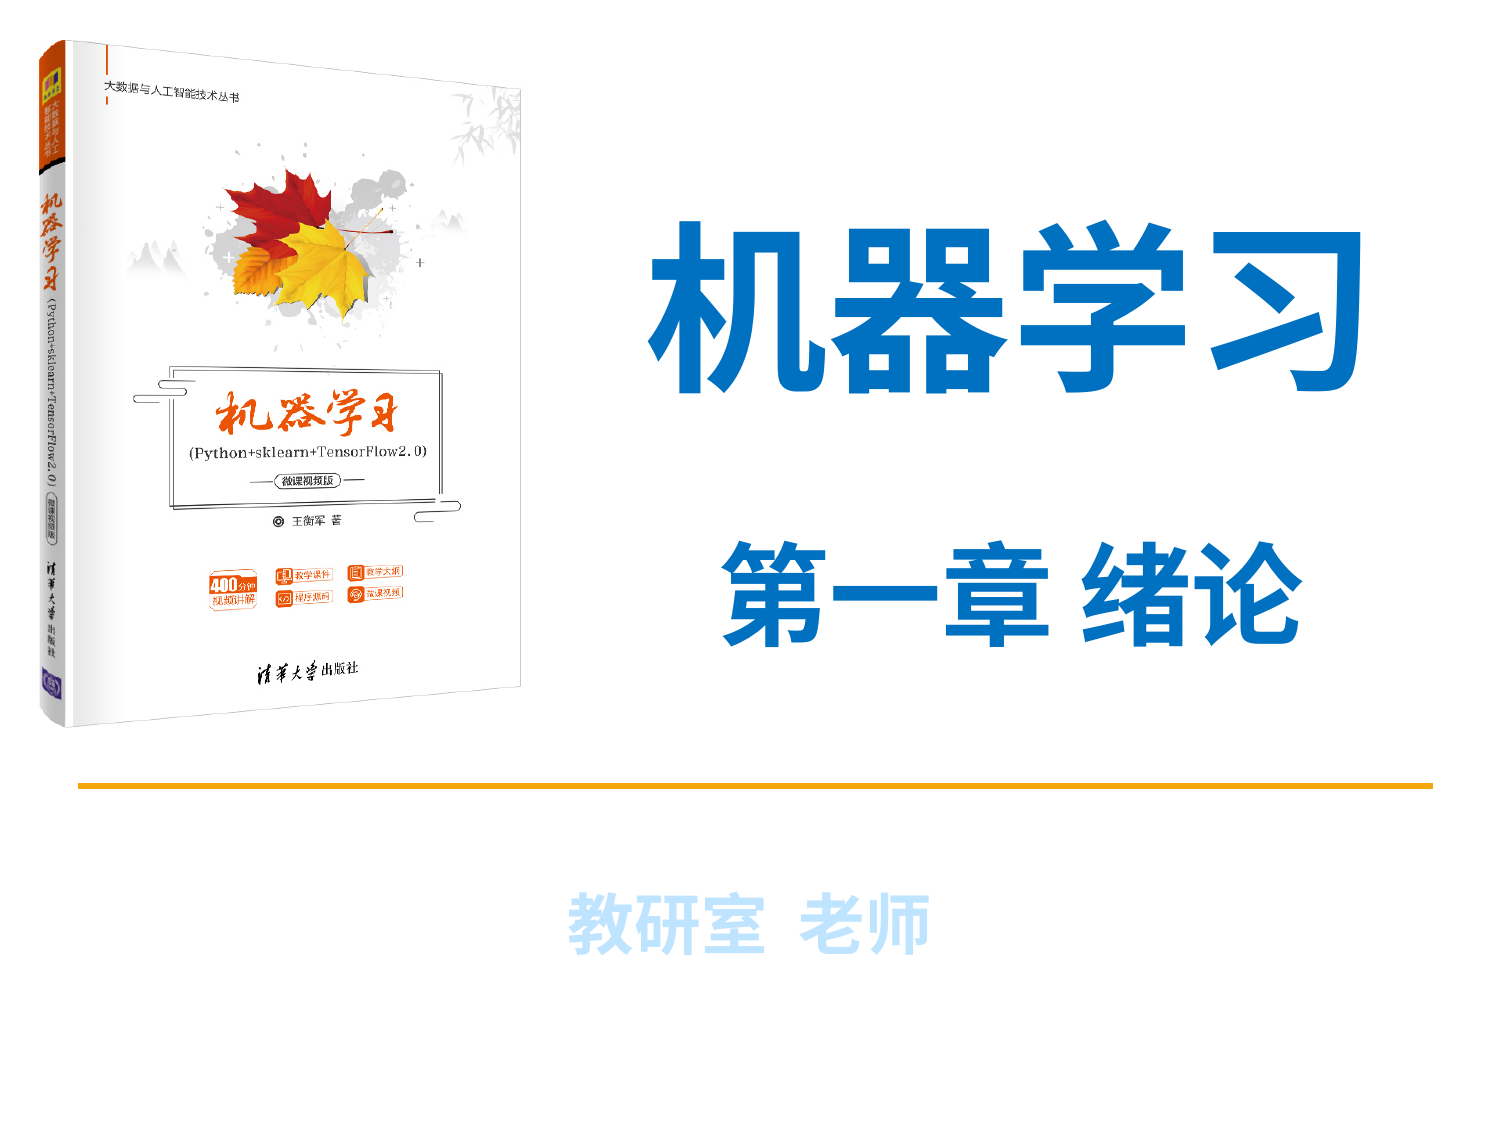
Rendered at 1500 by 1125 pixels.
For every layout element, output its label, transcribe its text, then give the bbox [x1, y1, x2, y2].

picture [36, 40, 526, 728]
text_box 教研室 老师 [272, 872, 1228, 973]
text_box 第一章 绪论 [533, 515, 1489, 670]
text_box 机器学习 [533, 184, 1490, 424]
